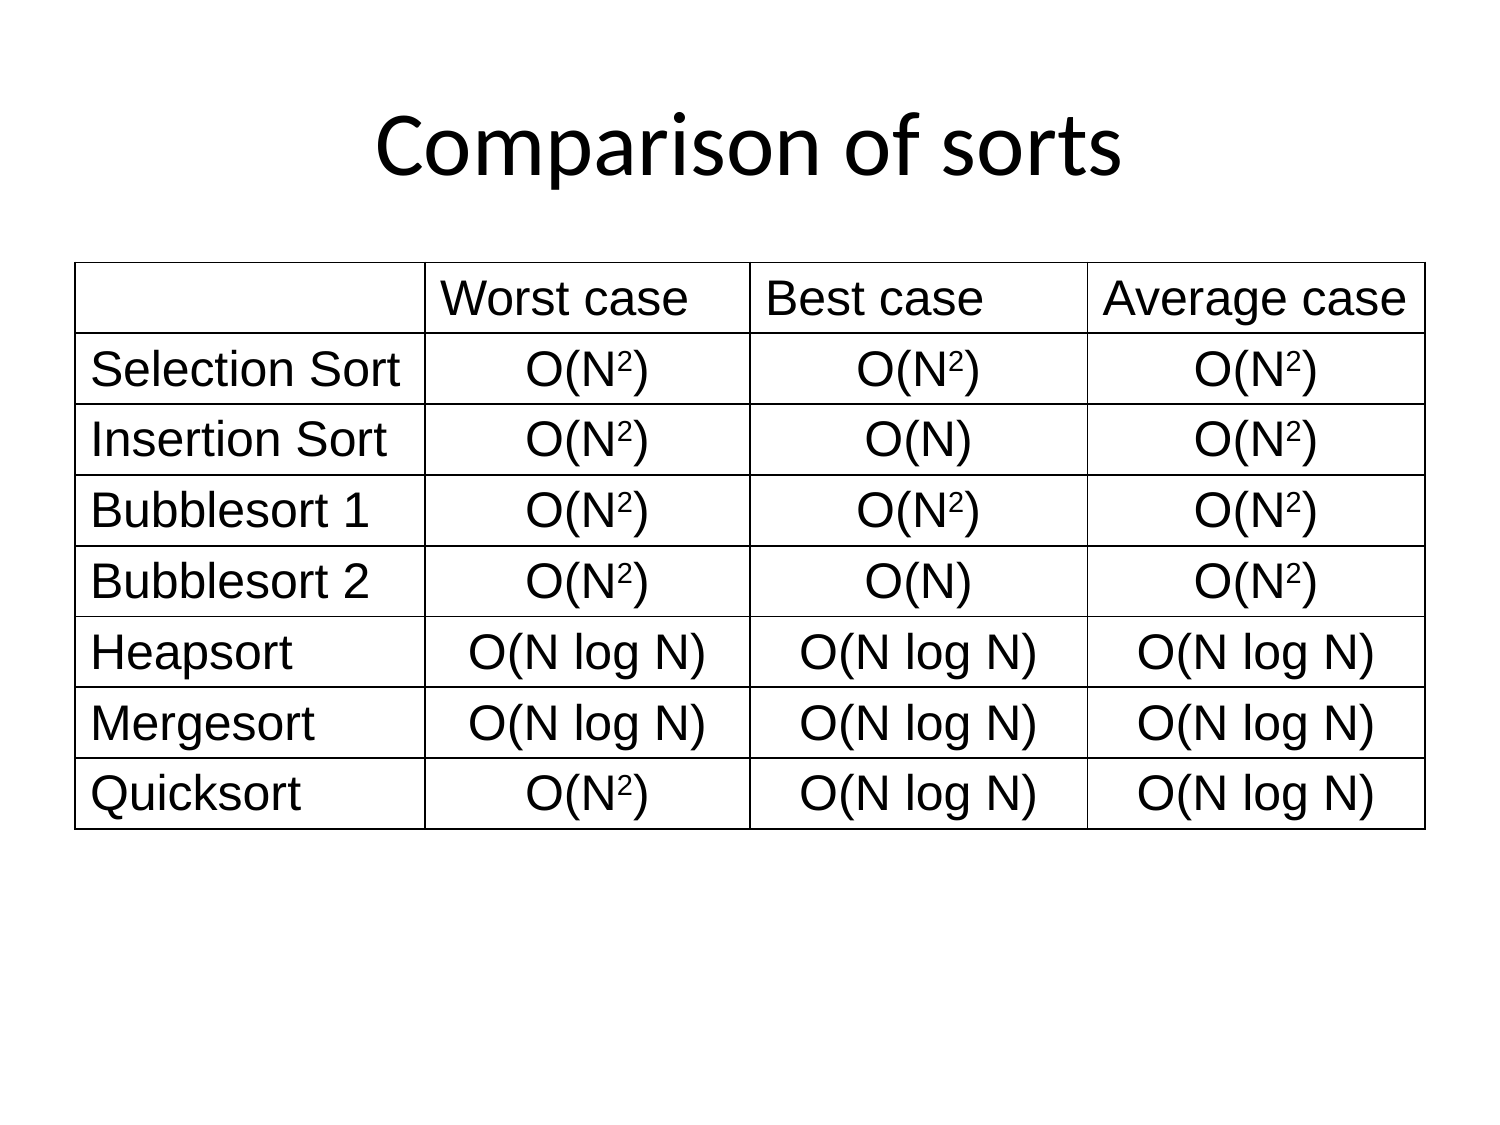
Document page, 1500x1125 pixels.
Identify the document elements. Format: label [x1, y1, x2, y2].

table_cell [426, 759, 749, 828]
table_header [751, 263, 1087, 332]
table_cell [1088, 547, 1424, 616]
table_cell [1088, 617, 1424, 686]
table_cell [76, 547, 424, 616]
table_cell [751, 405, 1087, 474]
table_cell [1088, 334, 1424, 403]
table_header [76, 263, 424, 332]
table_cell [426, 405, 749, 474]
table_cell [426, 334, 749, 403]
table_cell [76, 759, 424, 828]
table_cell [751, 617, 1087, 686]
table_cell [1088, 759, 1424, 828]
table_cell [426, 617, 749, 686]
table_header [426, 263, 749, 332]
table_cell [751, 688, 1087, 757]
table_cell [426, 476, 749, 545]
table_cell [751, 334, 1087, 403]
table_cell [76, 476, 424, 545]
title [75, 45, 1425, 233]
table_cell [751, 476, 1087, 545]
table_cell [76, 688, 424, 757]
table_cell [1088, 688, 1424, 757]
table_cell [426, 688, 749, 757]
table_cell [76, 617, 424, 686]
table_cell [1088, 476, 1424, 545]
table_cell [426, 547, 749, 616]
table_cell [1088, 405, 1424, 474]
table_cell [751, 759, 1087, 828]
table_cell [751, 547, 1087, 616]
table_header [1088, 263, 1424, 332]
table_cell [76, 334, 424, 403]
table_cell [76, 405, 424, 474]
